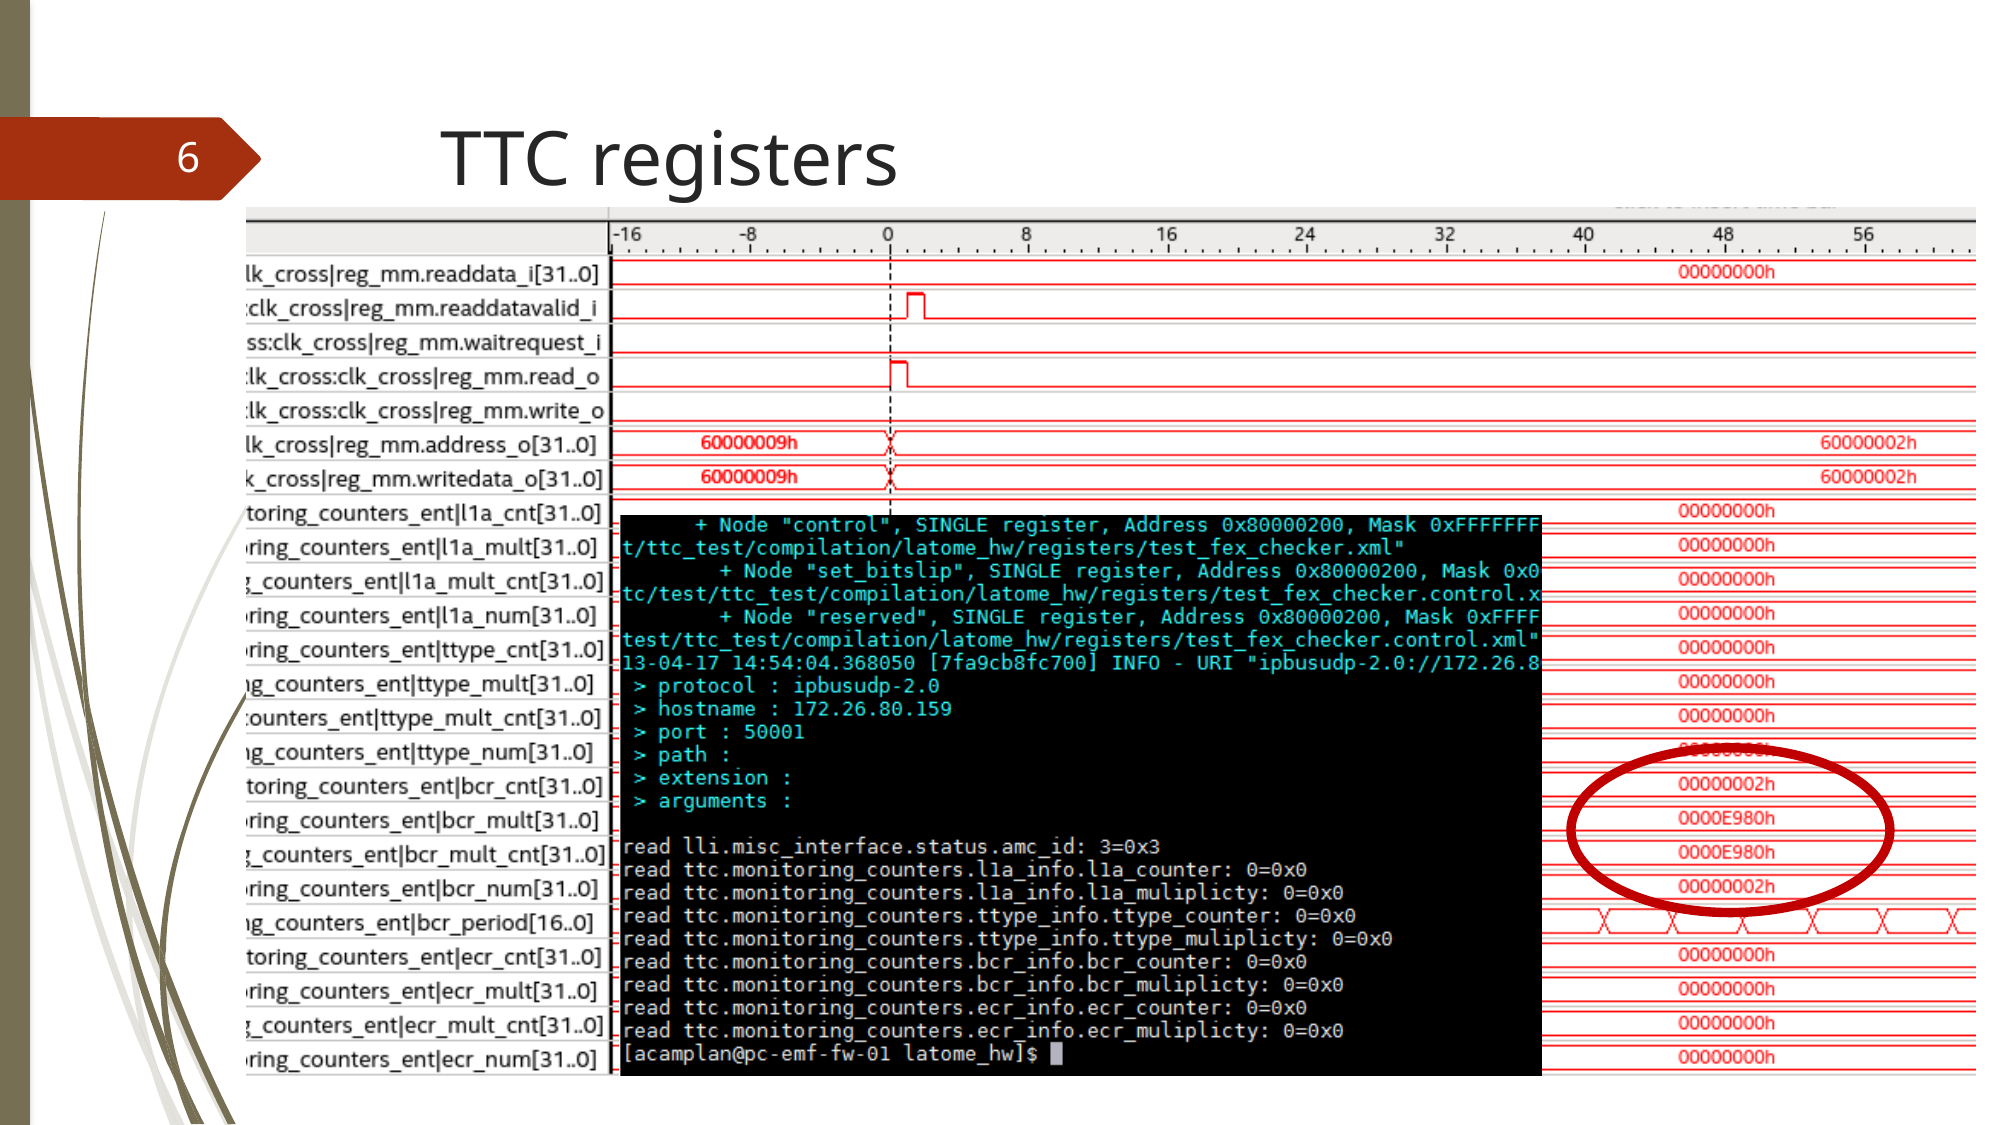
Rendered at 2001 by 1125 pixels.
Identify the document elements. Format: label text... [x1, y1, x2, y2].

slide_number 6 [87, 129, 216, 190]
title TTC registers [425, 102, 1888, 207]
picture [246, 207, 1976, 1094]
